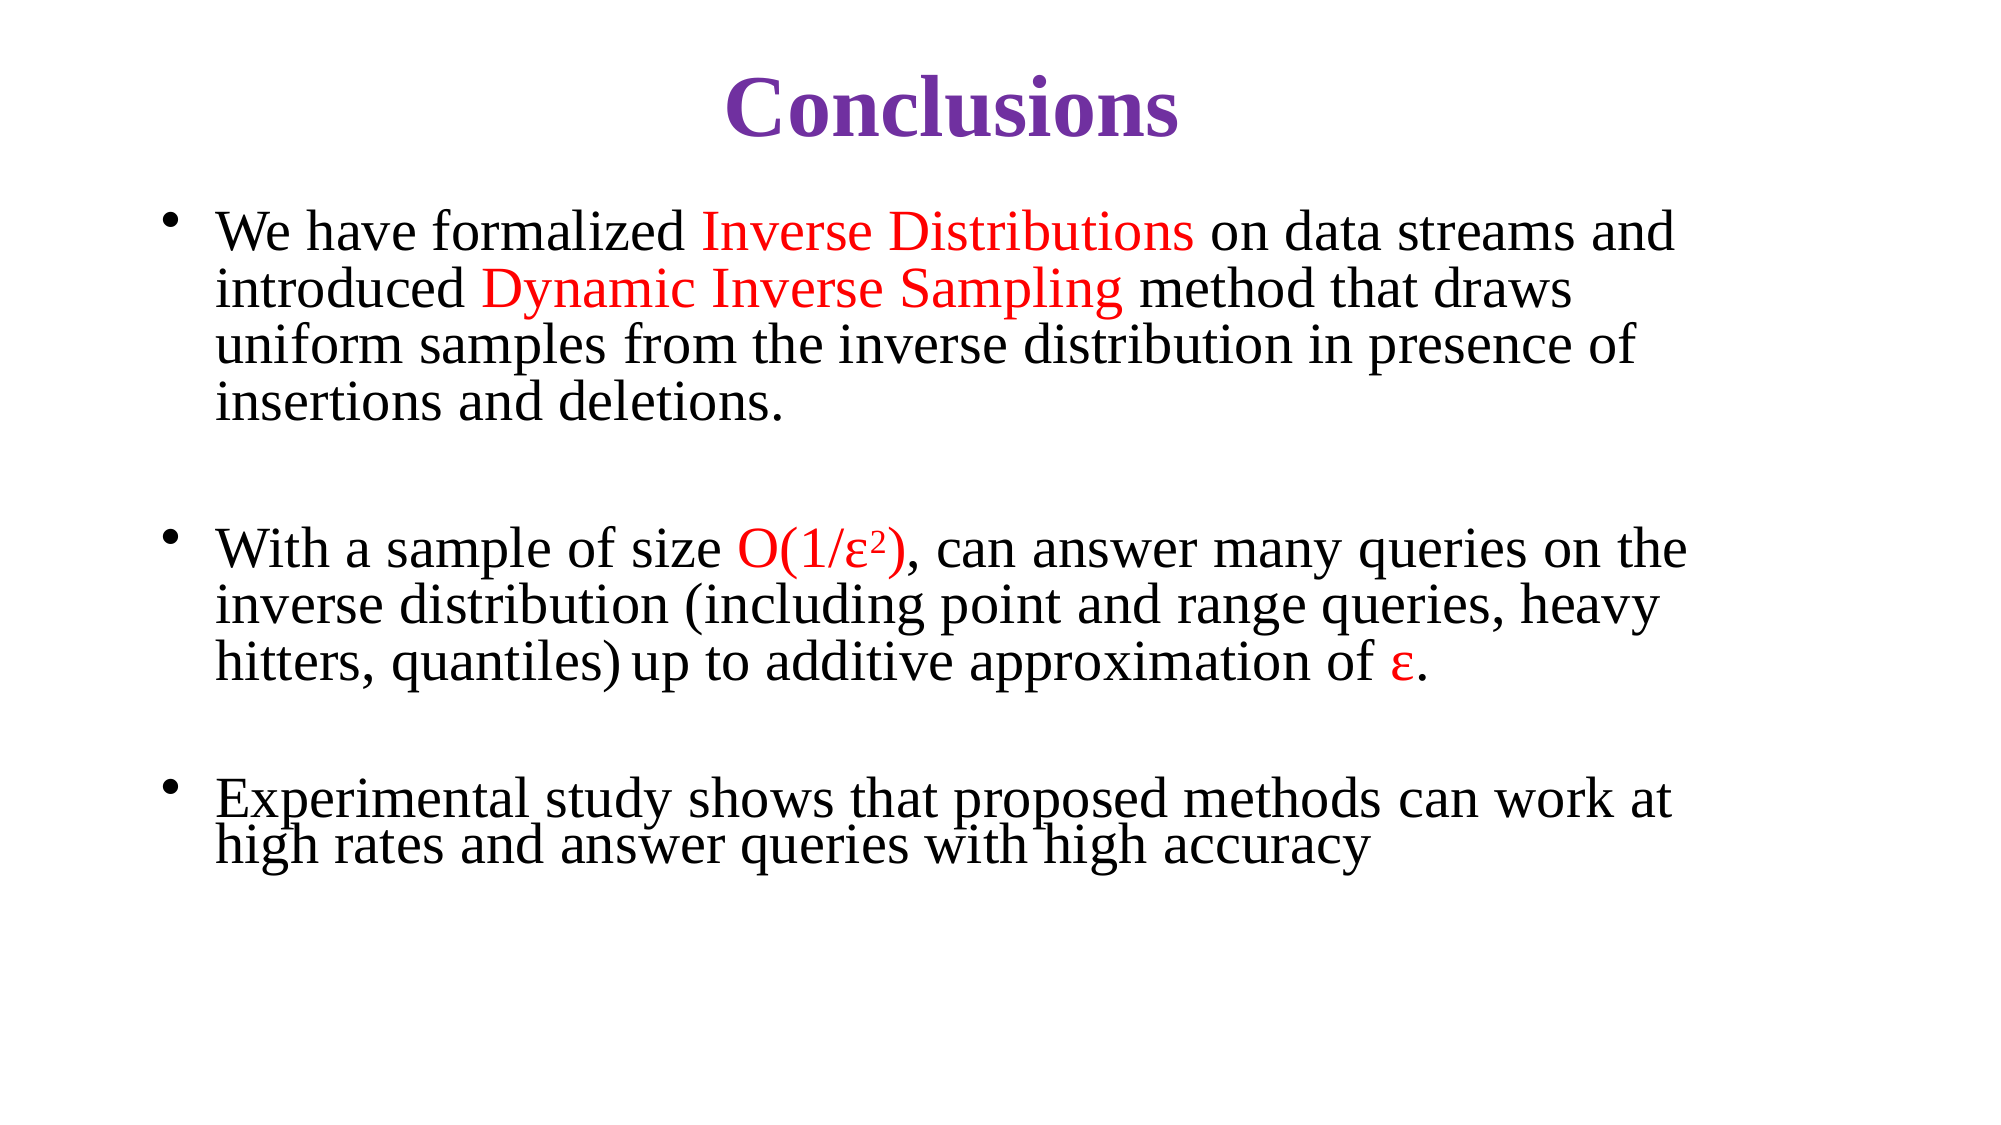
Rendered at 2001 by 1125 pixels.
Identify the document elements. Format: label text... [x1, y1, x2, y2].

text_box We have formalized Inverse Distributions on data streams and introduced Dynamic Inverse Sampling method that draws uniform samples from the inverse distribution in presence of insertions and deletions. With a sample of size O(1/ε2), can answer many queries on the inverse distribution (including point and range queries, heavy hitters, quantiles) up to additive approximation of ε. Experimental study shows that proposed methods can work at high rates and answer queries with high accuracy [158, 191, 1754, 957]
title Conclusions [721, 4, 1221, 191]
